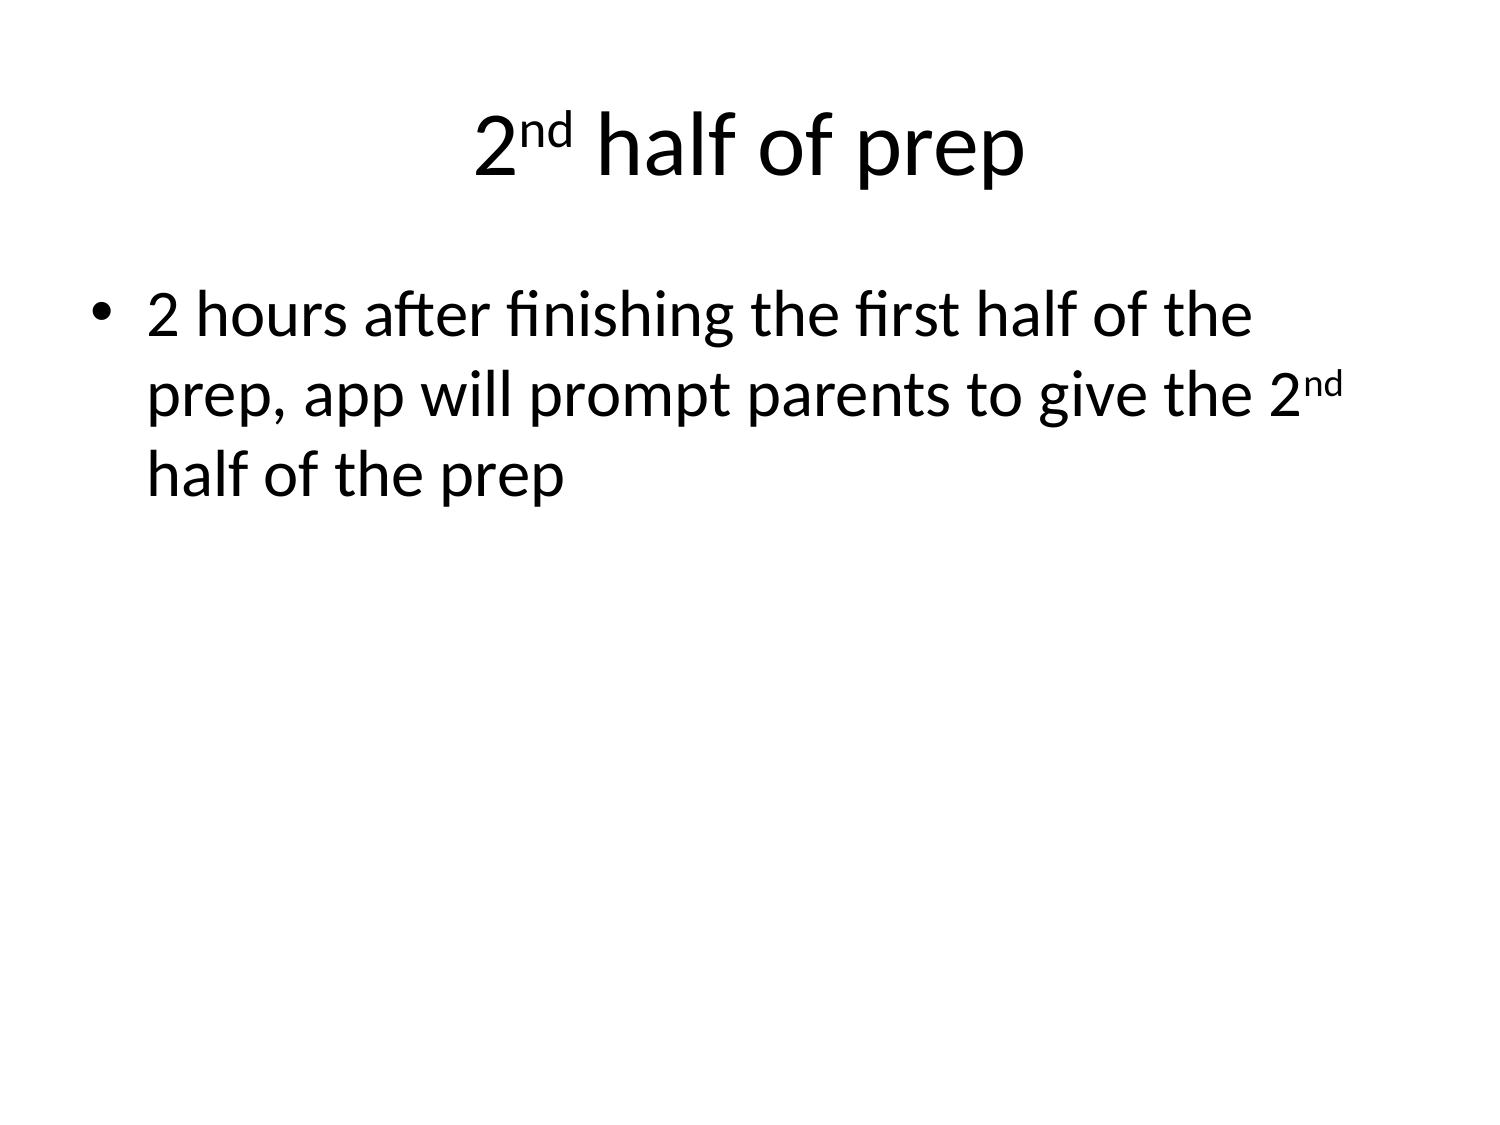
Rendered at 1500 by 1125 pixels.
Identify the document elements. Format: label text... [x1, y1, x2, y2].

list 2 hours after finishing the first half of the prep, app will prompt parents to give the 2nd half of the prep [74, 262, 1426, 1006]
title 2nd half of prep [74, 44, 1426, 233]
